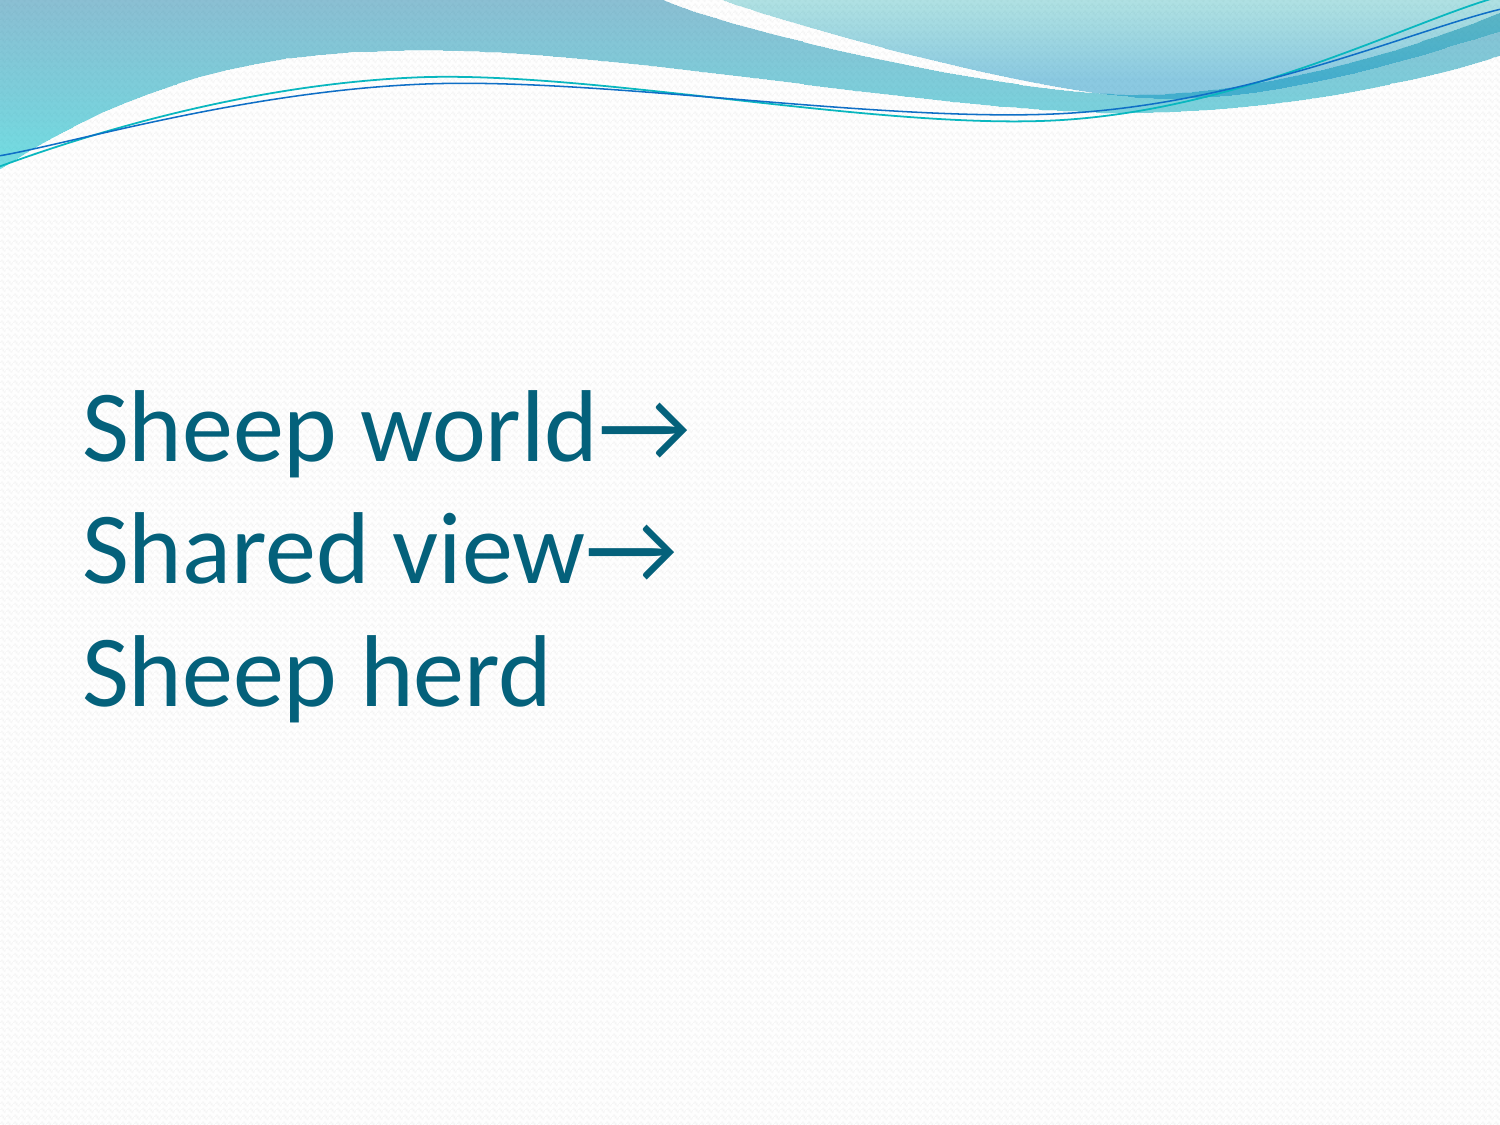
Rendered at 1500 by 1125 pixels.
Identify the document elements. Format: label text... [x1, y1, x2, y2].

title Sheep world→ Shared view→ Sheep herd [82, 351, 1430, 727]
